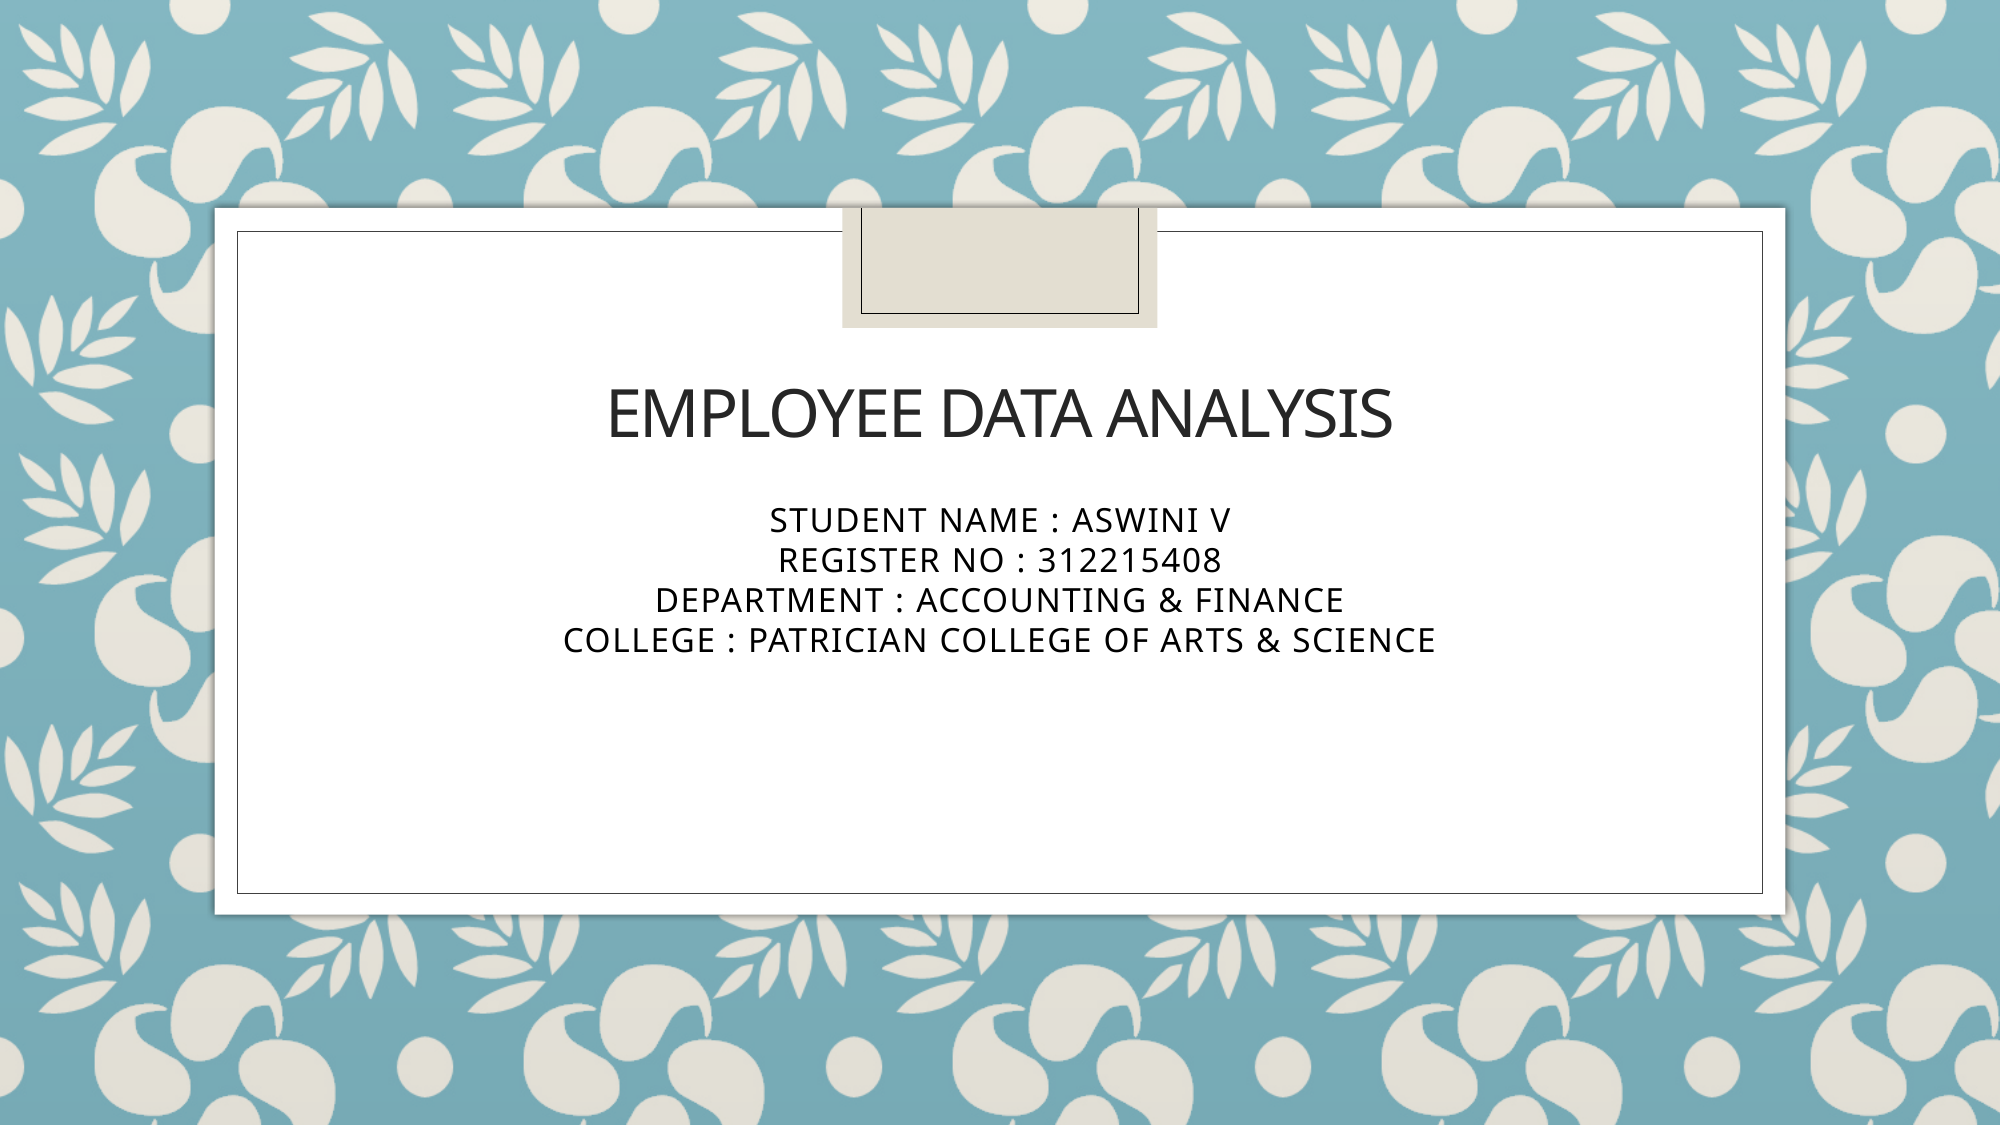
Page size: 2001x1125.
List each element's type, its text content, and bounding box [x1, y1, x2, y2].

subtitle STUDENT NAME : ASWINI V REGISTER NO : 312215408 DEPARTMENT : ACCOUNTING & FINANCE COLLEGE : PATRICIAN COLLEGE OF ARTS & SCIENCE [256, 491, 1745, 844]
title EMPLOYEE DATA ANALYSIS [256, 343, 1744, 491]
